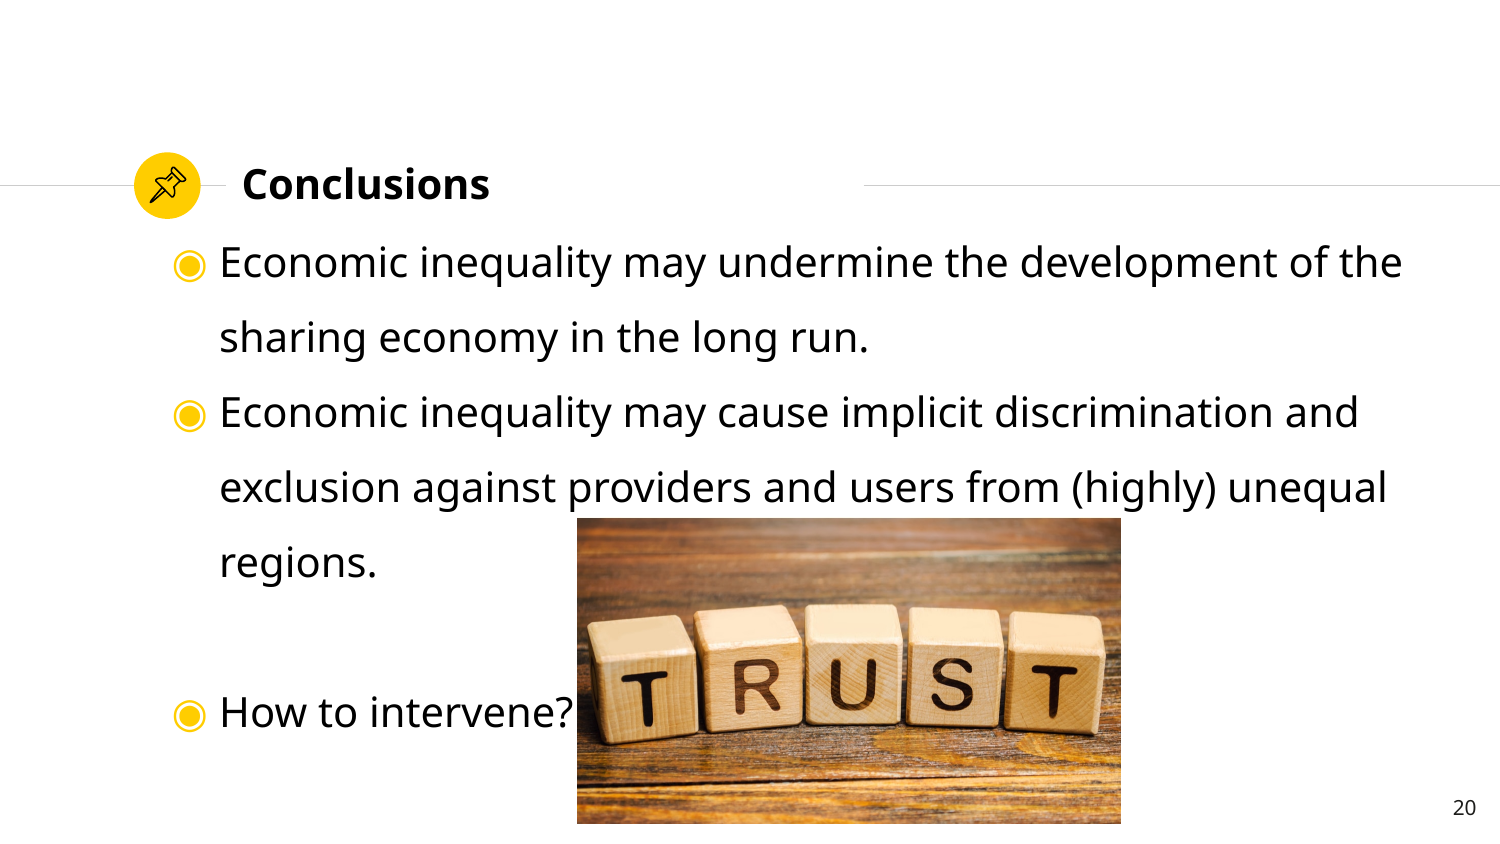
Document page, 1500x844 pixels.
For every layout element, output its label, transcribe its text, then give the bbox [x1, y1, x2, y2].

title Conclusions [226, 146, 863, 196]
slide_number 20 [1401, 779, 1492, 844]
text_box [150, 166, 186, 203]
picture [576, 517, 1121, 824]
list Economic inequality may undermine the development of the sharing economy in the long run. Economic inequality may cause implicit discrimination and exclusion against providers and users from (highly) unequal regions. How to intervene? [129, 196, 1461, 840]
